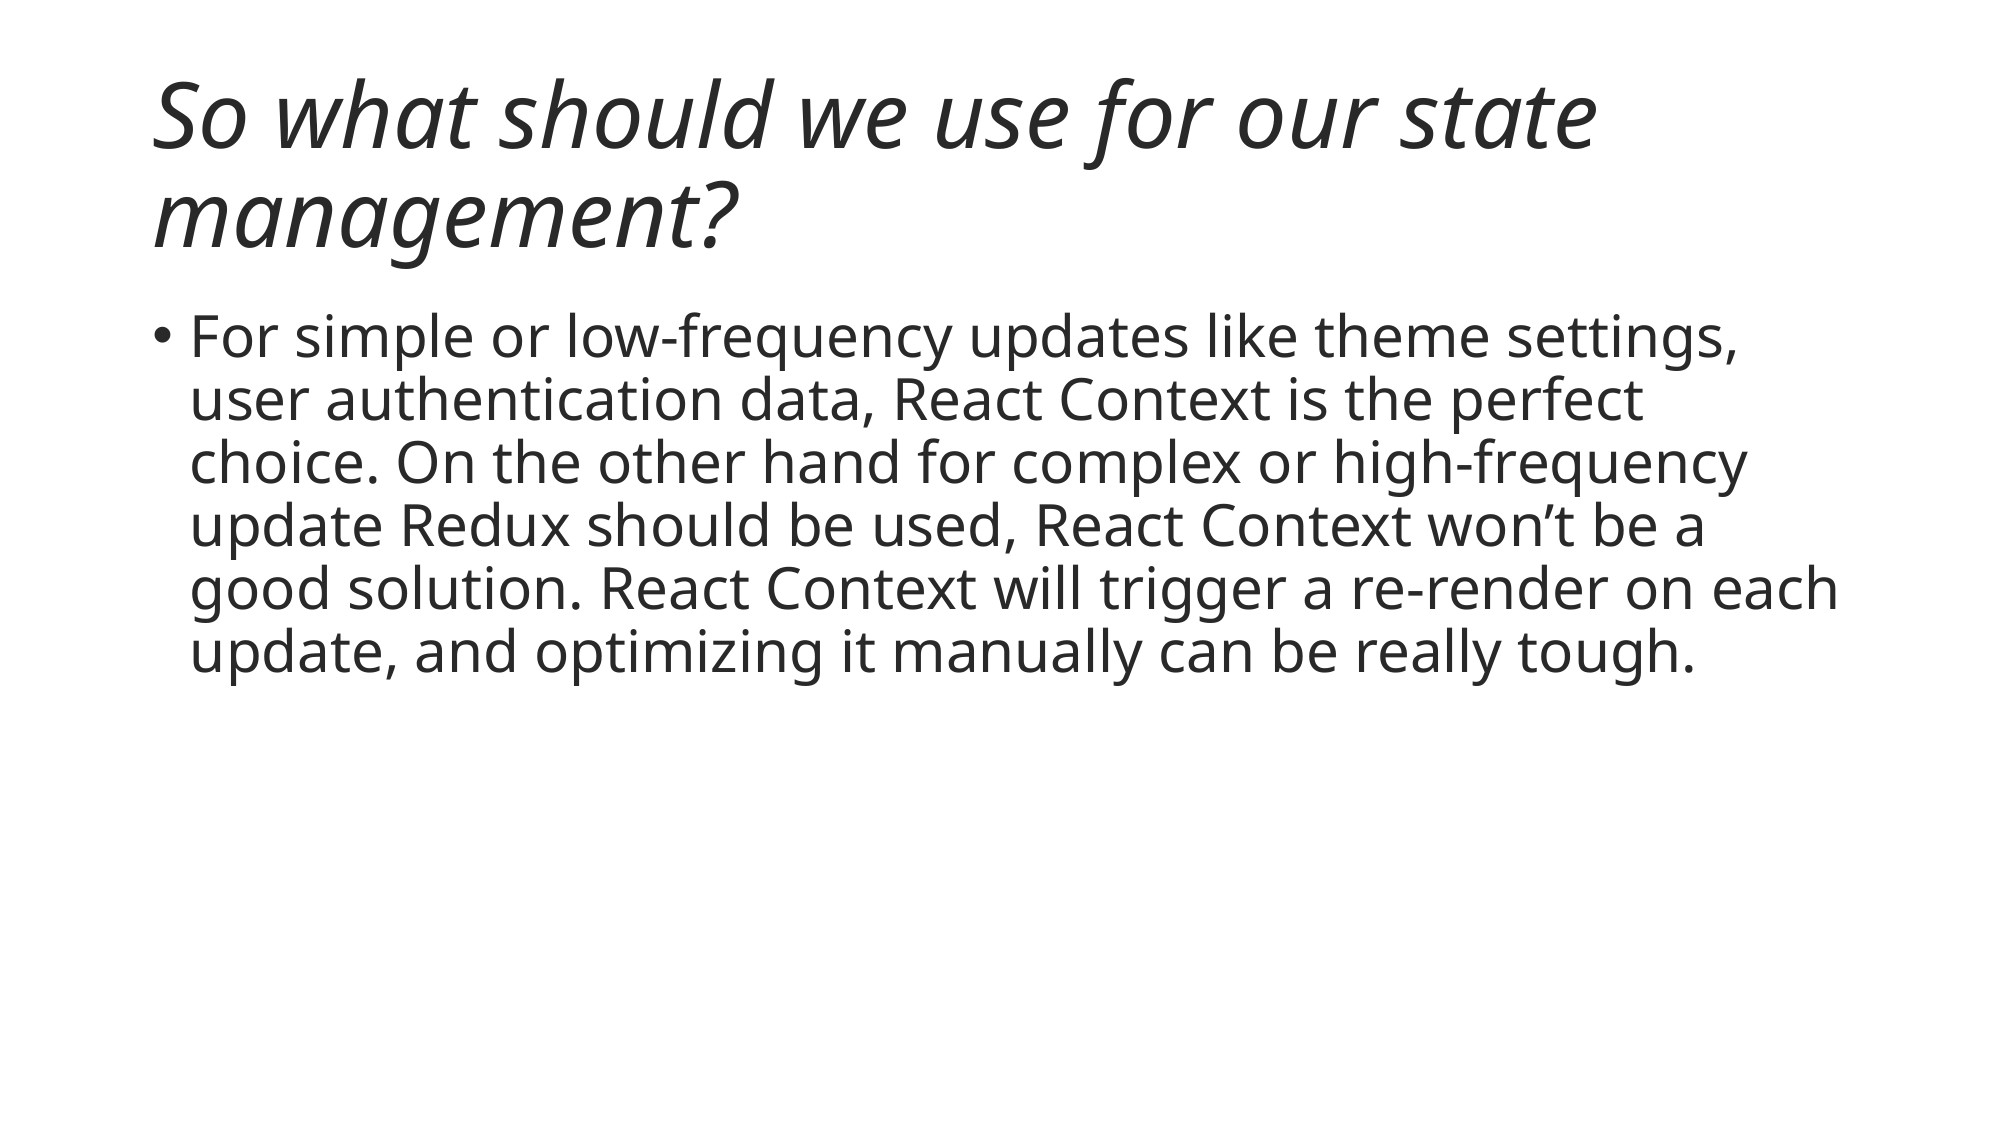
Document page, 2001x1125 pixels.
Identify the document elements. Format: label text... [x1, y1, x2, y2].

title So what should we use for our state management? [137, 59, 1863, 278]
list For simple or low-frequency updates like theme settings, user authentication data, React Context is the perfect choice. On the other hand for complex or high-frequency update Redux should be used, React Context won’t be a good solution. React Context will trigger a re-render on each update, and optimizing it manually can be really tough. [137, 299, 1863, 1014]
